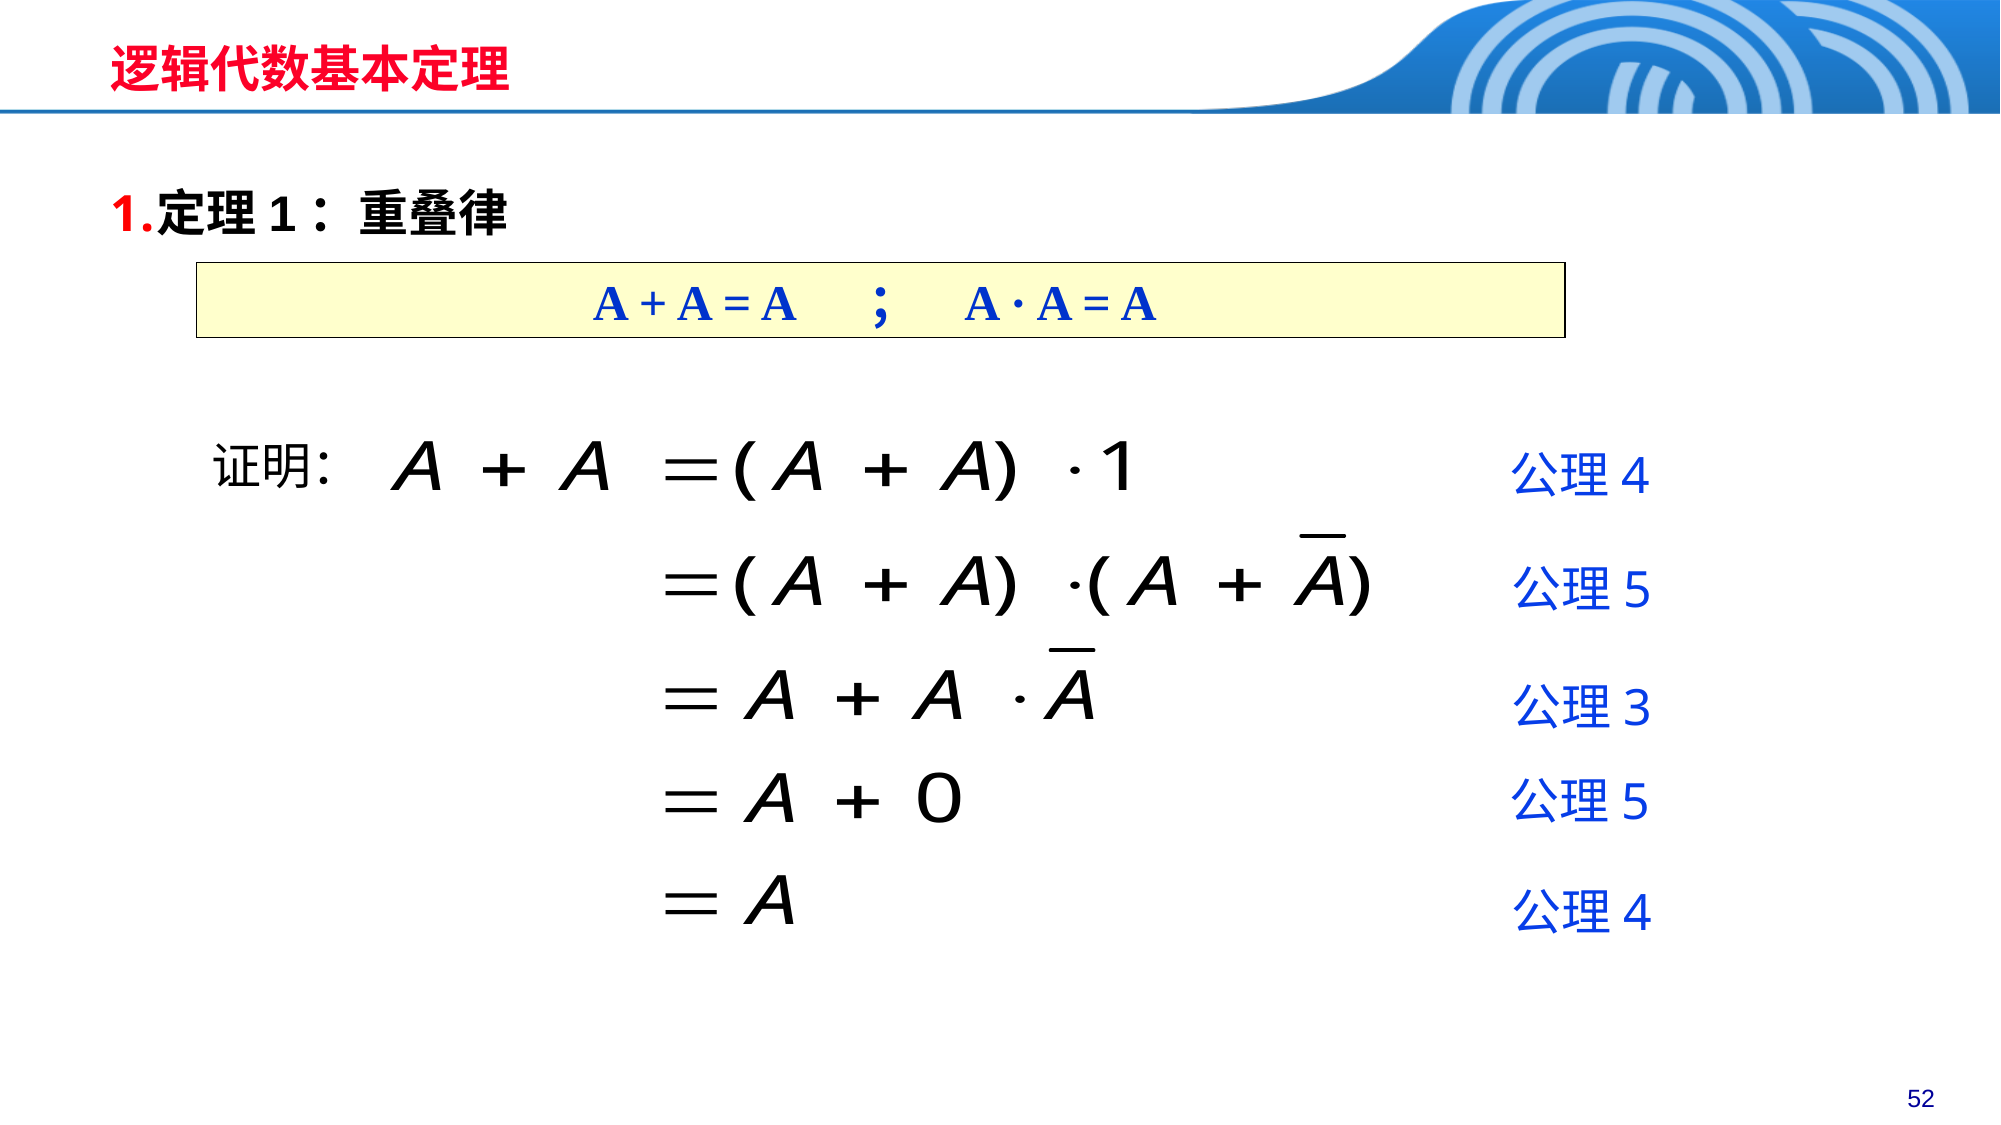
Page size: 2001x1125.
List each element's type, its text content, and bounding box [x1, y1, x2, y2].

picture [0, 0, 2000, 114]
title 逻辑代数基本定理 [99, 40, 964, 103]
list 定理1：重叠律 [99, 147, 1412, 237]
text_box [196, 420, 1747, 943]
text_box A + A = A ； A · A = A [196, 262, 1566, 338]
